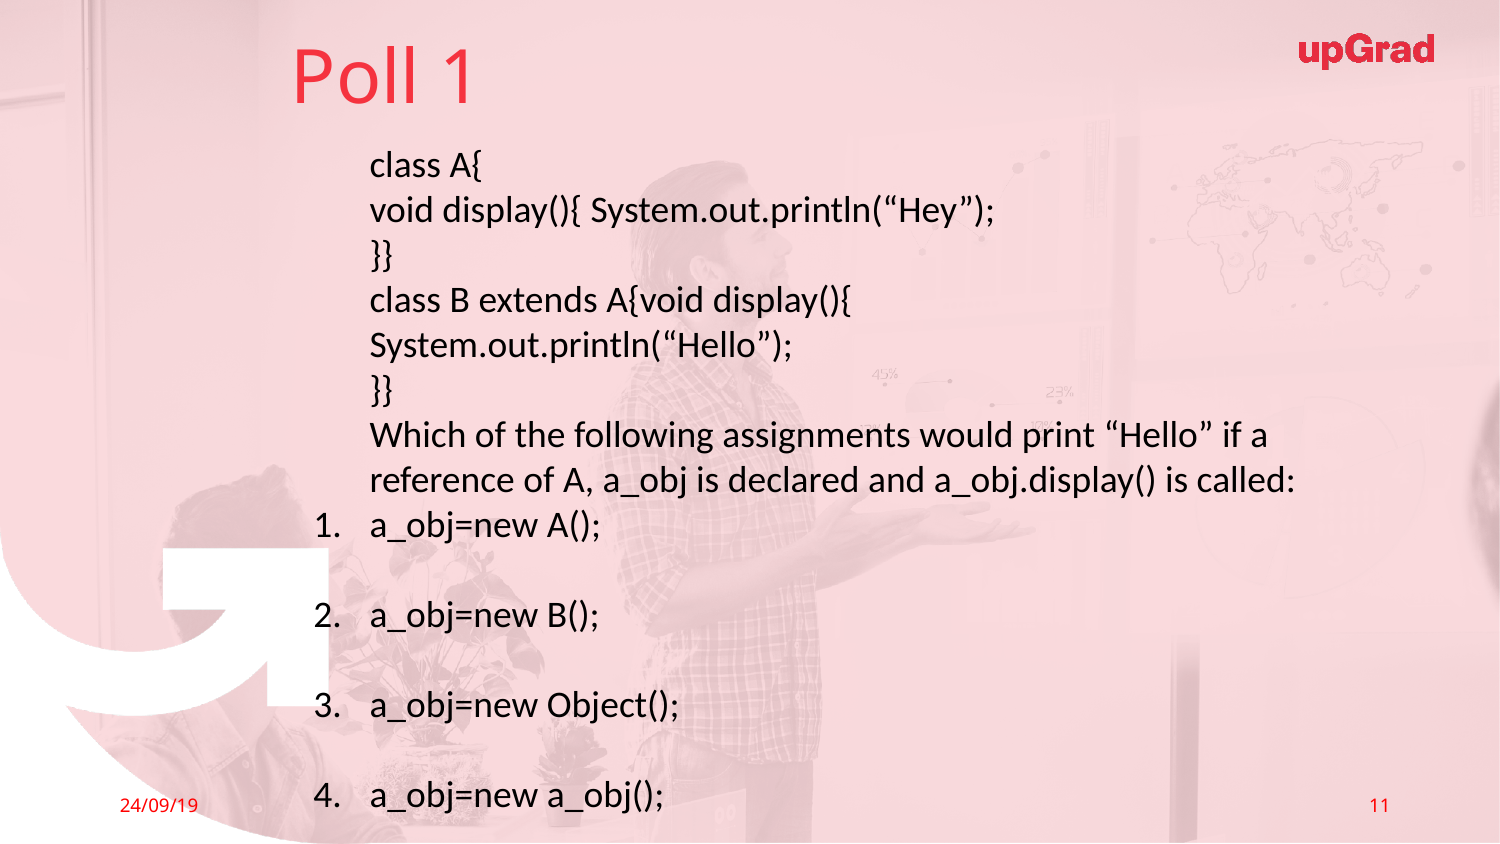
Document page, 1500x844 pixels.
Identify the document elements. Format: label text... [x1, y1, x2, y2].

picture [1299, 33, 1434, 70]
text_box 11 [1068, 782, 1406, 828]
text_box Poll 1 [279, 0, 1181, 132]
text_box [0, 0, 1500, 844]
text_box class A{ void display(){ System.out.println(“Hey”); }} class B extends A{void display(){ System.out.println(“Hello”); }} Which of the following assignments would print “Hello” if a reference of A, a_obj is declared and a_obj.display() is called: a_obj=new A(); a_obj=new B(); a_obj=new Object(); a_obj=new a_obj(); [279, 132, 1316, 648]
text_box 24/09/19 [104, 782, 443, 827]
